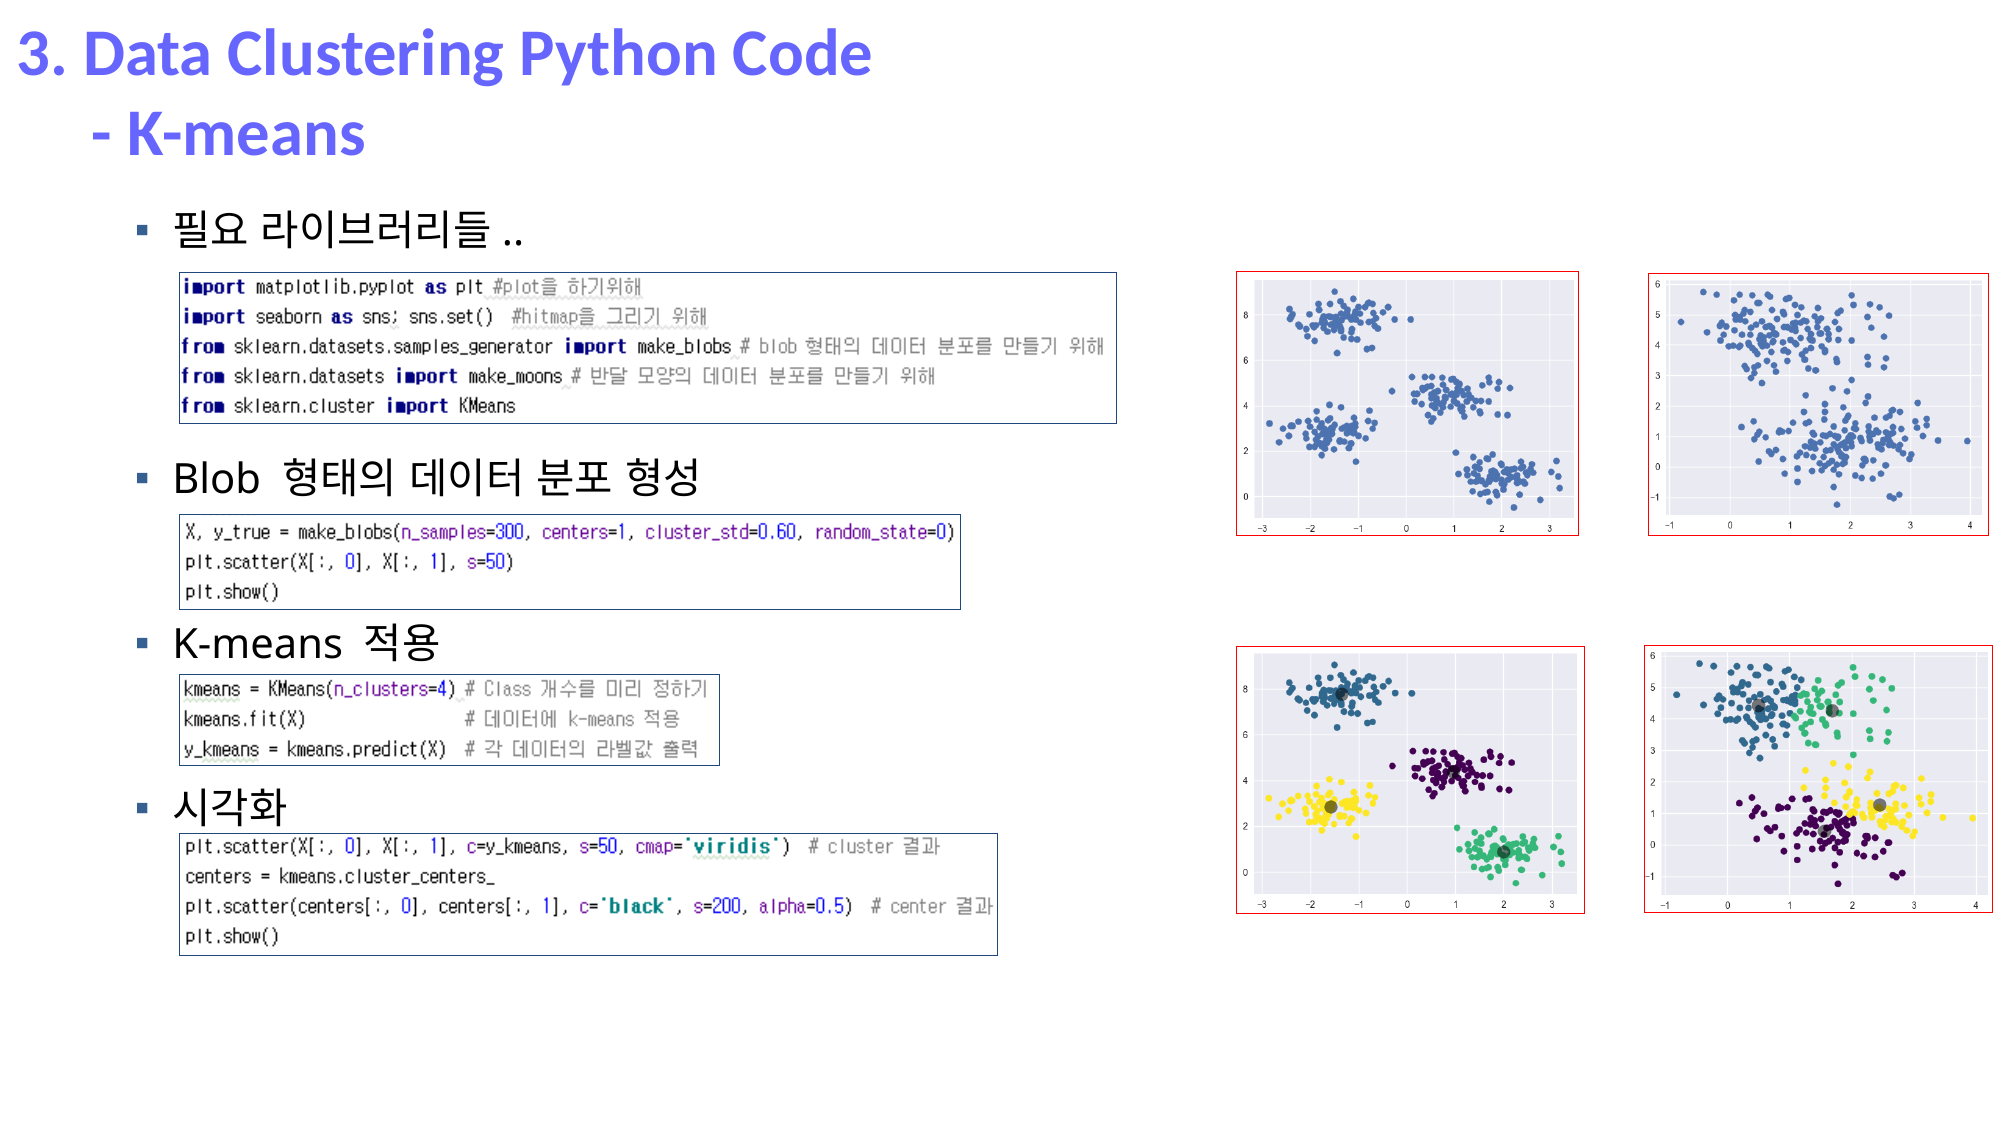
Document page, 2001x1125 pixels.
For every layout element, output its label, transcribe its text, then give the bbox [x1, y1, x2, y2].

text_box 필요 라이브러리들.. Blob 형태의 데이터 분포 형성 K-means 적용 시각화 [120, 202, 1957, 956]
picture [178, 514, 961, 610]
picture [179, 271, 1118, 424]
picture [178, 833, 998, 957]
picture [1235, 645, 1585, 914]
picture [1235, 271, 1579, 536]
picture [1648, 273, 1989, 536]
text_box 3. Data Clustering Python Code - K-means [1, 1, 1455, 176]
picture [1644, 644, 1993, 913]
picture [178, 674, 720, 766]
